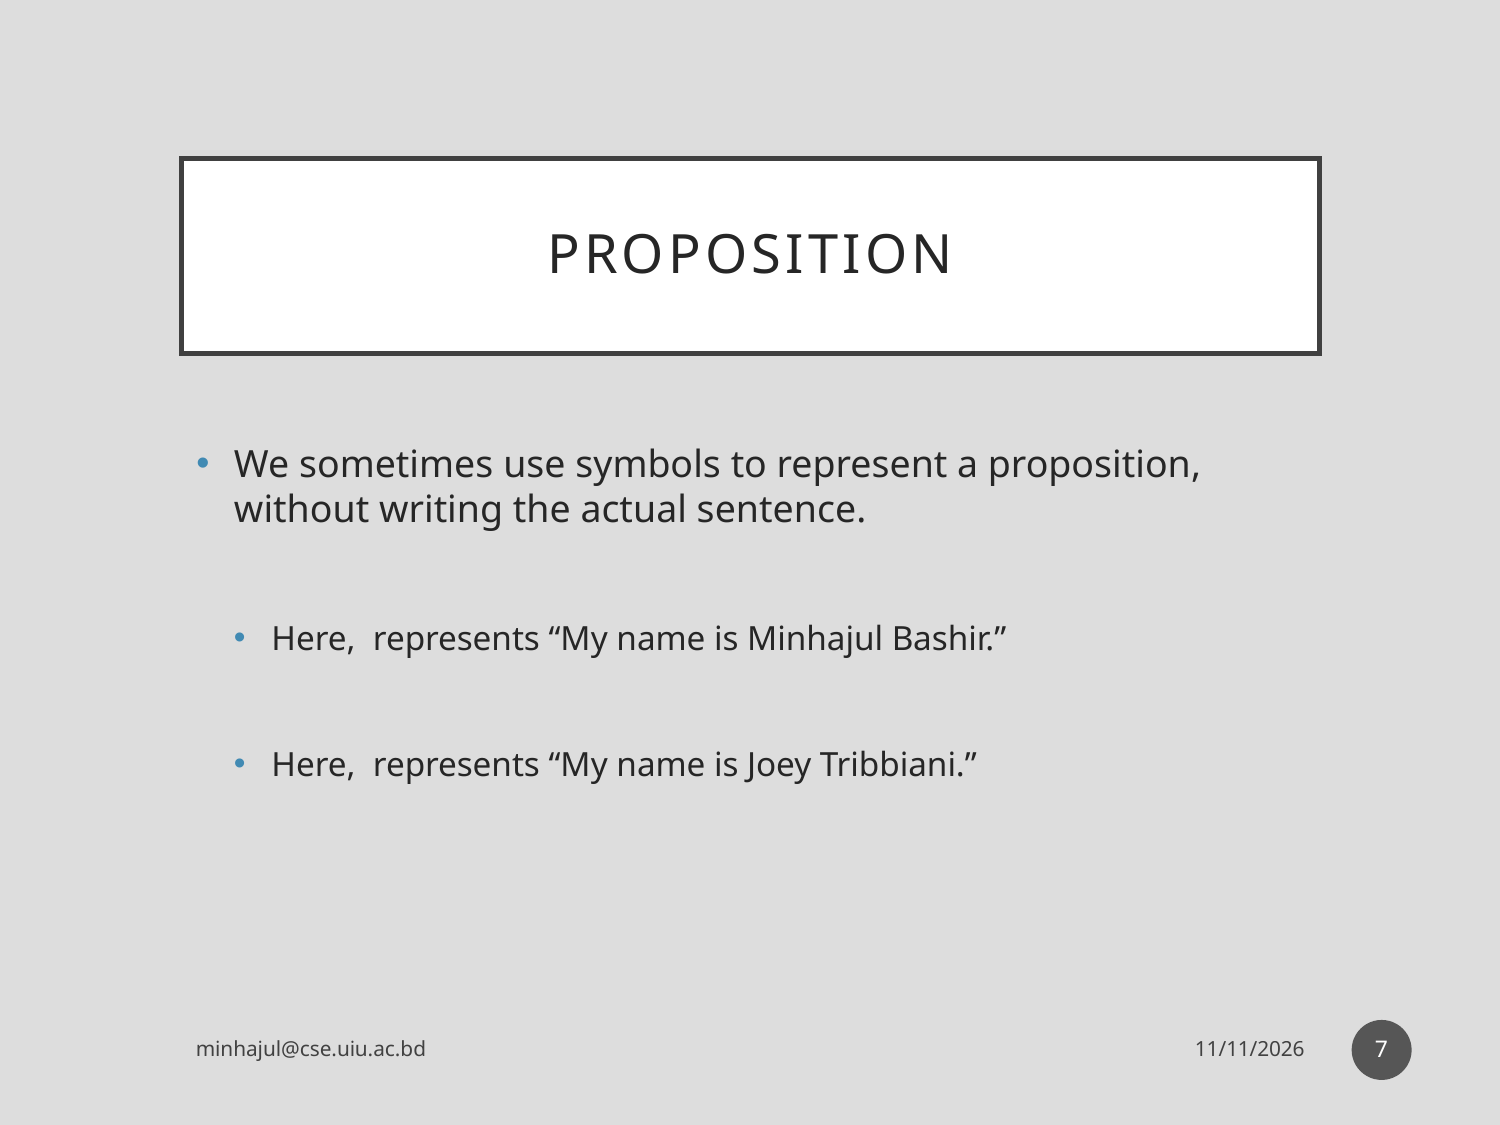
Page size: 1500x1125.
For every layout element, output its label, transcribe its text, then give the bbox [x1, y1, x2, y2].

footer minhajul@cse.uiu.ac.bd [180, 1023, 929, 1076]
title Proposition [179, 156, 1322, 356]
slide_number 7 [1351, 1019, 1412, 1080]
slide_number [980, 1023, 1320, 1077]
